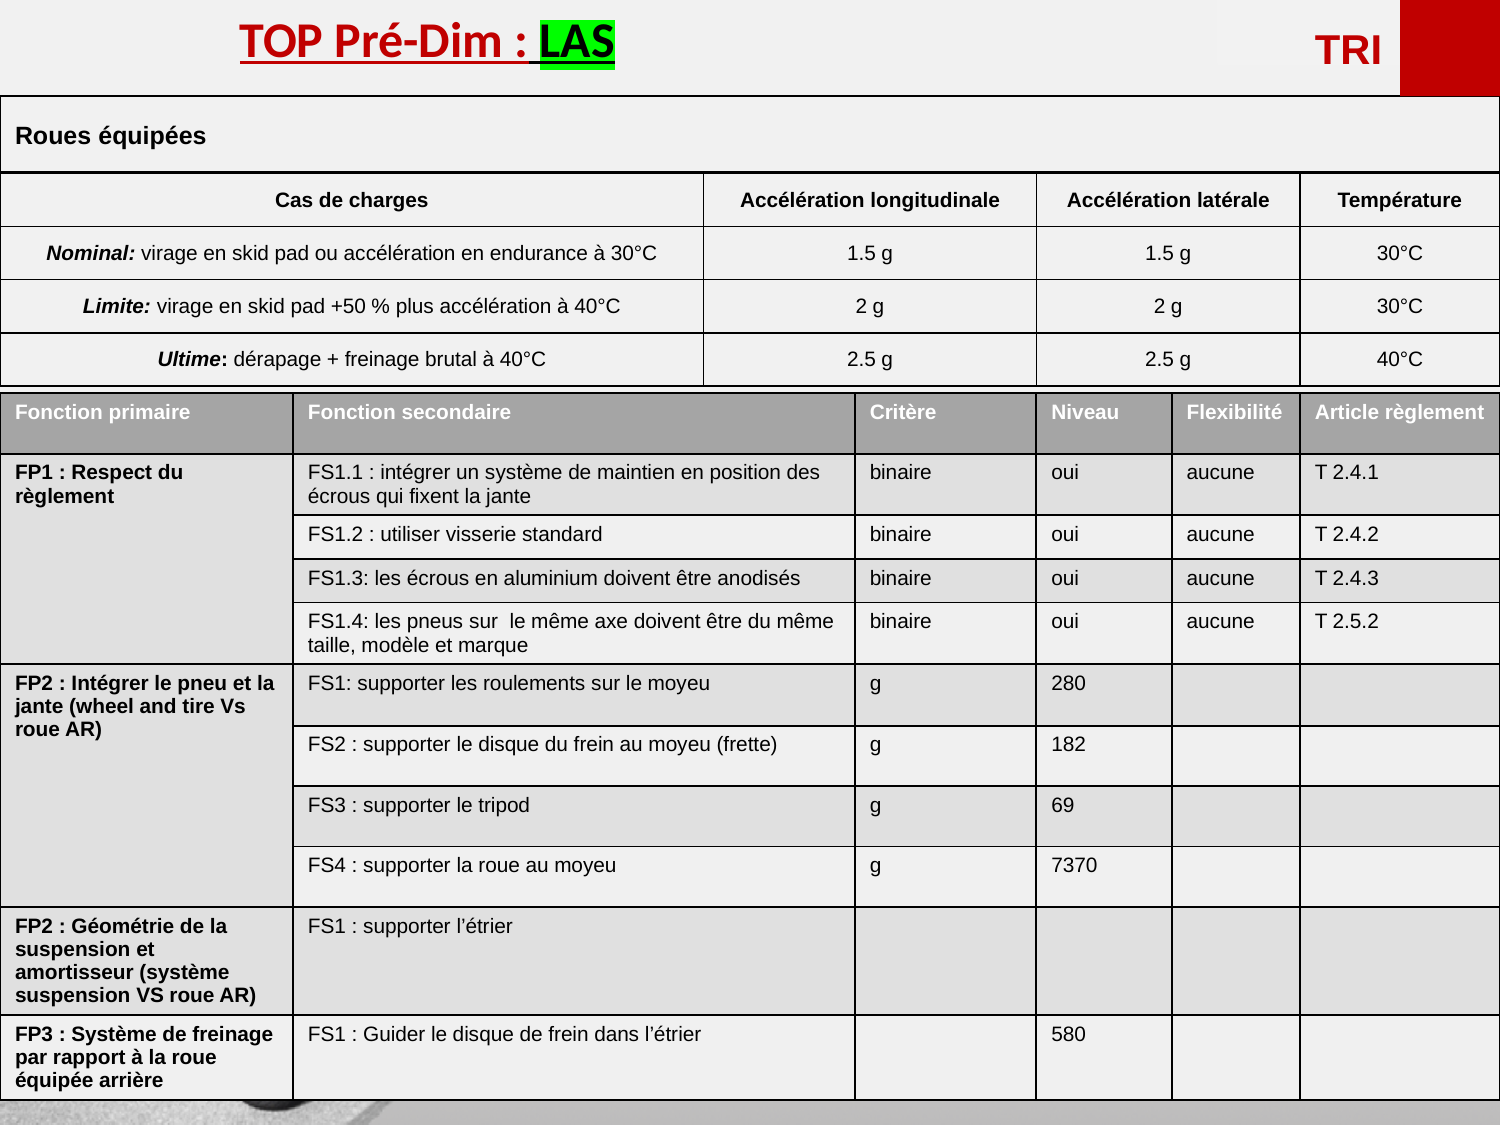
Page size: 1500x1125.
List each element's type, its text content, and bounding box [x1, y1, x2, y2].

table_cell binaire [856, 603, 1035, 663]
table_cell FS1.2 : utiliser visserie standard [294, 516, 854, 558]
table_cell 2.5 g [1037, 334, 1299, 385]
table_cell [1173, 908, 1299, 1014]
table_cell g [856, 787, 1035, 846]
table_header Article règlement [1301, 394, 1499, 453]
table_header Température [1301, 174, 1499, 226]
table_cell g [856, 727, 1035, 785]
table_cell FS1 : supporter l’étrier [294, 908, 854, 1014]
table_cell binaire [856, 516, 1035, 558]
table_cell FS1: supporter les roulements sur le moyeu [294, 665, 854, 725]
table_cell aucune [1173, 516, 1299, 558]
text_box <<<<<< [1400, 0, 1500, 97]
table_cell T 2.4.2 [1301, 516, 1499, 558]
text_box Roues équipées [0, 96, 1500, 172]
table_cell 2.5 g [704, 334, 1036, 385]
table_header Accélération latérale [1037, 174, 1299, 226]
table_header Fonction secondaire [294, 394, 854, 453]
table_cell FS2 : supporter le disque du frein au moyeu (frette) [294, 727, 854, 785]
text_box TOP Pré-Dim : LAS [0, 0, 855, 76]
table_cell oui [1037, 560, 1171, 602]
table_cell Limite: virage en skid pad +50 % plus accélération à 40°C [1, 280, 703, 332]
table_cell g [856, 665, 1035, 725]
table_cell [1301, 908, 1499, 1014]
table_cell 40°C [1301, 334, 1499, 385]
text_box TRI [1299, 14, 1400, 81]
table_cell 2 g [704, 280, 1036, 332]
table_header Niveau [1037, 394, 1171, 453]
table_cell FP1 : Respect du règlement [1, 455, 292, 663]
table_cell [1173, 1016, 1299, 1099]
table_cell 30°C [1301, 227, 1499, 279]
table_cell Nominal: virage en skid pad ou accélération en endurance à 30°C [1, 227, 703, 279]
table_cell oui [1037, 455, 1171, 514]
table_cell [1173, 727, 1299, 785]
table_cell [1301, 847, 1499, 906]
picture [0, 0, 1400, 96]
table_cell 1.5 g [704, 227, 1036, 279]
table_header Accélération longitudinale [704, 174, 1036, 226]
table_cell [1301, 665, 1499, 725]
table_cell g [856, 847, 1035, 906]
table_cell oui [1037, 603, 1171, 663]
table_header Fonction primaire [1, 394, 292, 453]
table_header Flexibilité [1173, 394, 1299, 453]
table_cell 30°C [1301, 280, 1499, 332]
table_cell 1.5 g [1037, 227, 1299, 279]
table_cell T 2.5.2 [1301, 603, 1499, 663]
table_cell oui [1037, 516, 1171, 558]
table_cell aucune [1173, 455, 1299, 514]
table_cell FS1.4: les pneus sur le même axe doivent être du même taille, modèle et marque [294, 603, 854, 663]
table_cell FS1.1 : intégrer un système de maintien en position des écrous qui fixent la jante [294, 455, 854, 514]
table_cell [1037, 908, 1171, 1014]
table_cell 69 [1037, 787, 1171, 846]
table_cell [856, 1016, 1035, 1099]
table_cell [1301, 787, 1499, 846]
table_cell [856, 908, 1035, 1014]
table_cell FP2 : Géométrie de la suspension et amortisseur (système suspension VS roue AR) [1, 908, 292, 1014]
table_cell [1301, 1016, 1499, 1099]
table_cell FP3 : Système de freinage par rapport à la roue équipée arrière [1, 1016, 292, 1099]
table_cell FS4 : supporter la roue au moyeu [294, 847, 854, 906]
table_cell [1173, 665, 1299, 725]
table_cell FS3 : supporter le tripod [294, 787, 854, 846]
table_cell aucune [1173, 603, 1299, 663]
table_cell T 2.4.3 [1301, 560, 1499, 602]
table_cell binaire [856, 455, 1035, 514]
table_cell FP2 : Intégrer le pneu et la jante (wheel and tire Vs roue AR) [1, 665, 292, 906]
table_cell T 2.4.1 [1301, 455, 1499, 514]
table_cell [1301, 727, 1499, 785]
table_cell FS1 : Guider le disque de frein dans l’étrier [294, 1016, 854, 1099]
table_cell 182 [1037, 727, 1171, 785]
table_cell FS1.3: les écrous en aluminium doivent être anodisés [294, 560, 854, 602]
table_cell Ultime: dérapage + freinage brutal à 40°C [1, 334, 703, 385]
table_cell binaire [856, 560, 1035, 602]
table_cell aucune [1173, 560, 1299, 602]
table_cell 2 g [1037, 280, 1299, 332]
table_cell [1173, 847, 1299, 906]
picture [0, 387, 1500, 392]
table_cell 7370 [1037, 847, 1171, 906]
table_header Critère [856, 394, 1035, 453]
picture [0, 1101, 1500, 1125]
table_cell [1173, 787, 1299, 846]
table_header Cas de charges [1, 174, 703, 226]
table_cell 280 [1037, 665, 1171, 725]
table_cell 580 [1037, 1016, 1171, 1099]
